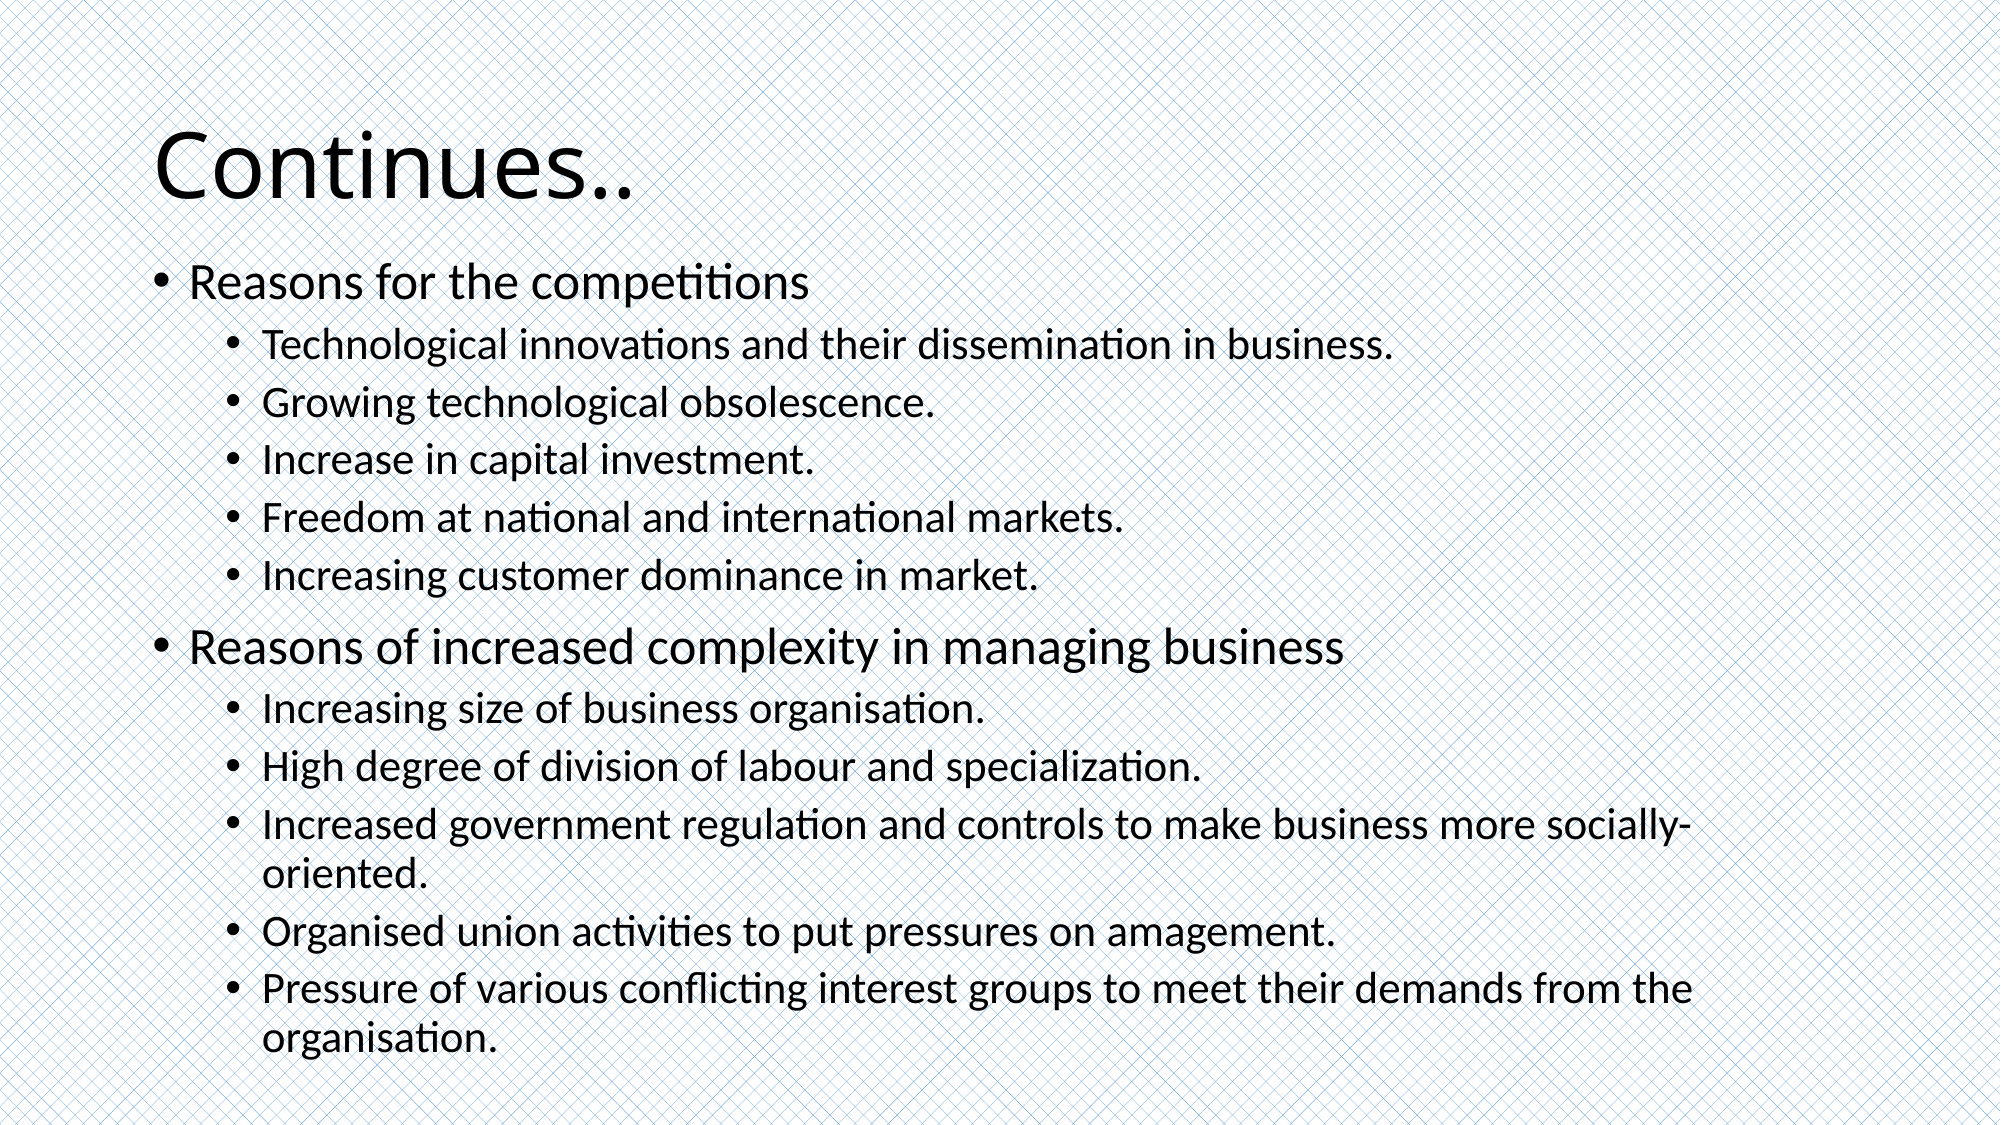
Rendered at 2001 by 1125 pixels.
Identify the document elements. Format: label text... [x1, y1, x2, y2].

list Reasons for the competitions Technological innovations and their dissemination in business. Growing technological obsolescence. Increase in capital investment. Freedom at national and international markets. Increasing customer dominance in market. Reasons of increased complexity in managing business Increasing size of business organisation. High degree of division of labour and specialization. Increased government regulation and controls to make business more socially-oriented. Organised union activities to put pressures on amagement. Pressure of various conflicting interest groups to meet their demands from the organisation. [137, 247, 1863, 1075]
title Continues.. [137, 59, 1863, 247]
